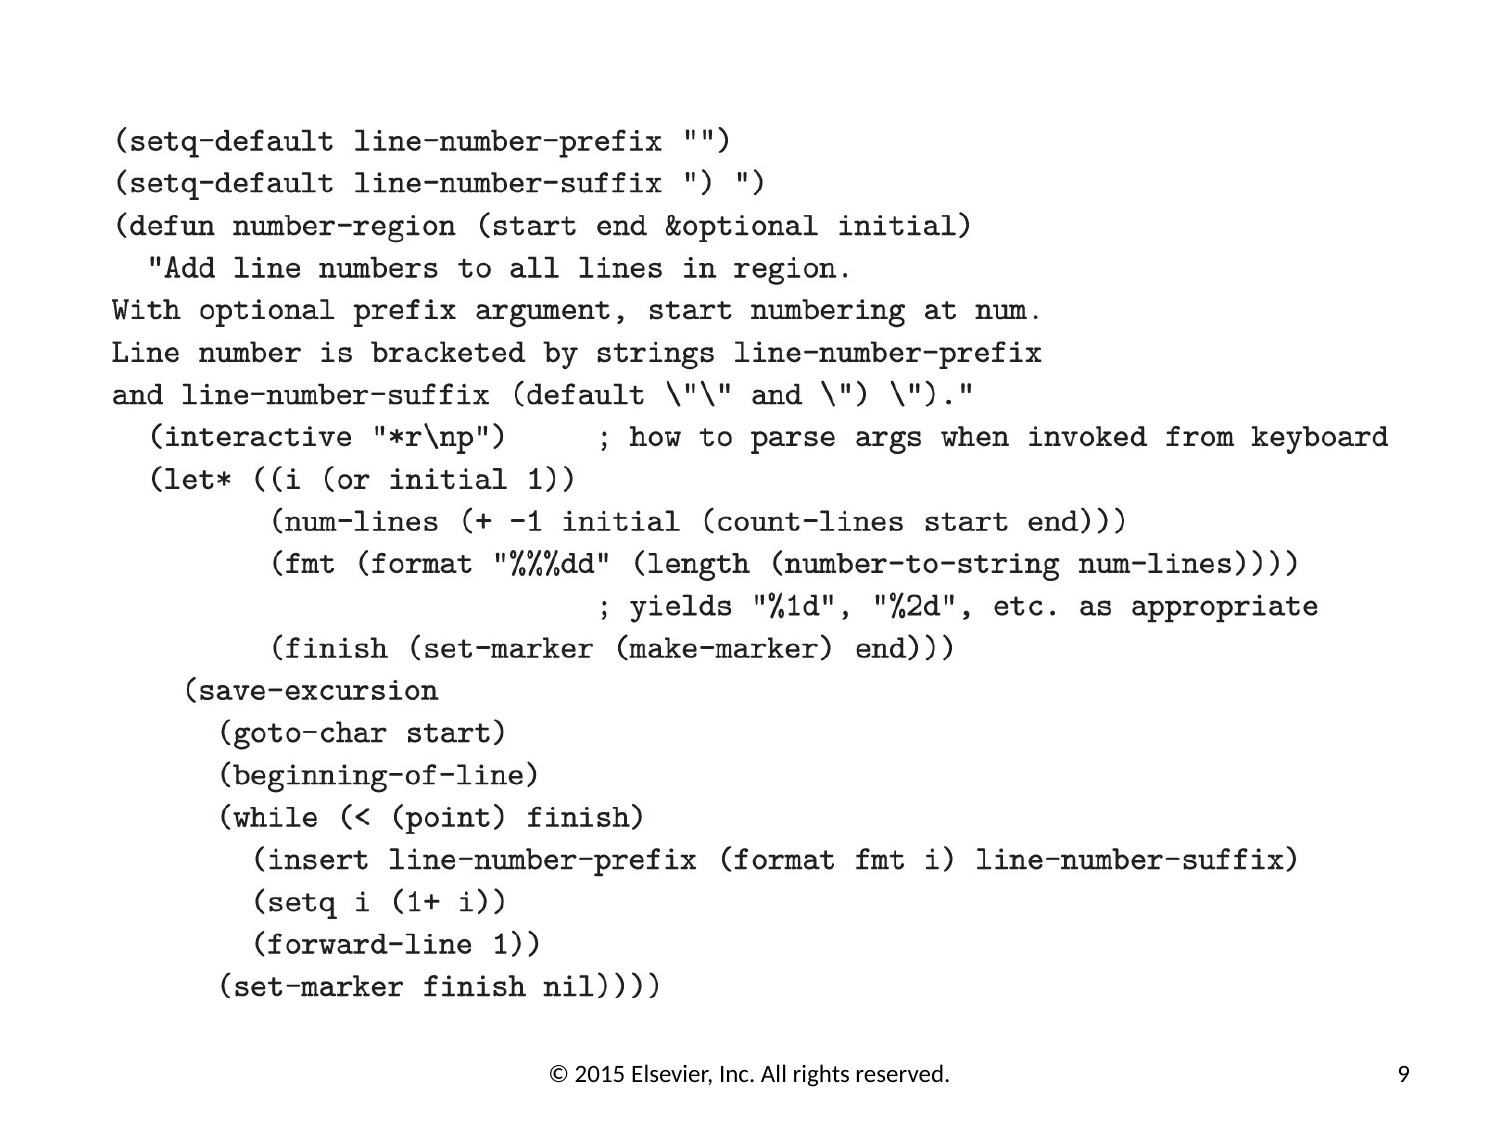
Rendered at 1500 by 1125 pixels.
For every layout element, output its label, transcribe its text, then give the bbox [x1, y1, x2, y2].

slide_number 9 [1074, 1042, 1425, 1103]
footer © 2015 Elsevier, Inc. All rights reserved. [512, 1042, 988, 1103]
picture [112, 127, 1388, 998]
